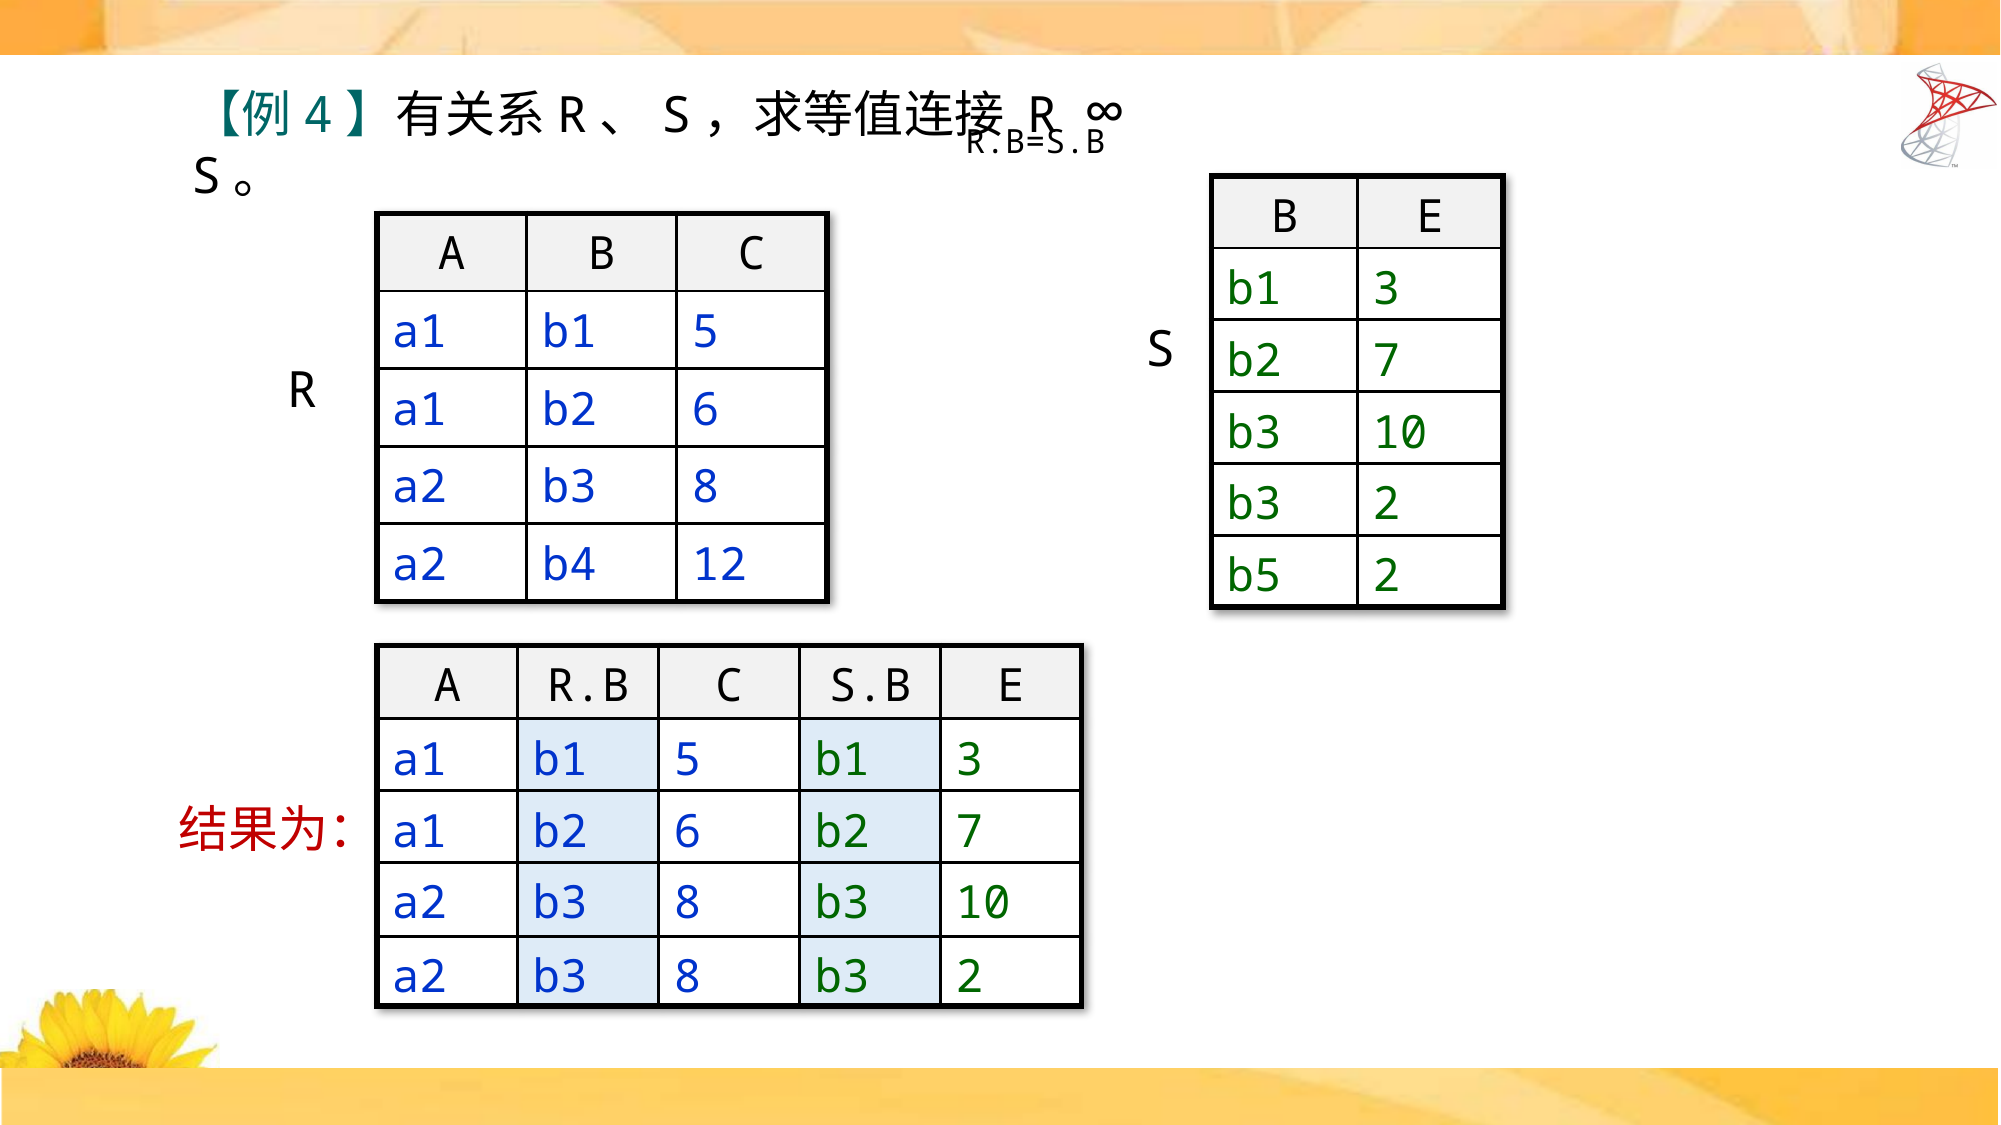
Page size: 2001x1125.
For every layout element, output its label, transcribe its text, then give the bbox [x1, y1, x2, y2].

picture [0, 989, 1998, 1125]
table_cell a2 [380, 525, 525, 599]
table_cell 6 [660, 792, 798, 861]
table_cell 3 [1359, 249, 1500, 318]
table_cell b1 [528, 292, 675, 367]
table_cell b1 [1214, 249, 1356, 318]
table_header C [660, 648, 798, 717]
table_cell b3 [1214, 465, 1356, 534]
table_cell b1 [801, 720, 939, 789]
table_header A [380, 216, 525, 290]
table_cell b3 [519, 938, 657, 1003]
table_cell b2 [519, 792, 657, 861]
table_cell a2 [380, 864, 516, 935]
table_cell 8 [660, 864, 798, 935]
table_header S.B [801, 648, 939, 717]
table_cell a1 [380, 370, 525, 445]
table_cell 7 [1359, 321, 1500, 390]
table_cell 12 [678, 525, 824, 599]
text_box R [277, 318, 328, 456]
table_cell b1 [519, 720, 657, 789]
picture [0, 0, 2001, 55]
table_cell b3 [1214, 393, 1356, 462]
table_header C [678, 216, 824, 290]
table_cell b3 [519, 864, 657, 935]
table_cell a2 [380, 448, 525, 522]
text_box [177, 66, 1229, 194]
table_cell 5 [678, 292, 824, 367]
picture [1901, 62, 1997, 169]
table_cell 3 [942, 720, 1079, 789]
table_cell b2 [1214, 321, 1356, 390]
table_header E [1359, 179, 1500, 247]
table_cell b3 [528, 448, 675, 522]
table_cell b3 [801, 938, 939, 1003]
table_header B [1214, 179, 1356, 247]
table_header E [942, 648, 1079, 717]
table_cell 8 [678, 448, 824, 522]
table_cell 2 [942, 938, 1079, 1003]
text_box 结果为： [160, 790, 373, 925]
table_cell b2 [801, 792, 939, 861]
table_cell b4 [528, 525, 675, 599]
table_cell 5 [660, 720, 798, 789]
table_cell b3 [801, 864, 939, 935]
table_cell a1 [380, 292, 525, 367]
table_header A [380, 648, 516, 717]
table_cell a2 [380, 938, 516, 1003]
table_cell 8 [660, 938, 798, 1003]
table_cell 2 [1359, 537, 1500, 604]
table_cell b5 [1214, 537, 1356, 604]
table_cell 6 [678, 370, 824, 445]
table_cell b2 [528, 370, 675, 445]
table_cell a1 [380, 720, 516, 789]
table_cell a1 [380, 792, 516, 861]
table_cell 2 [1359, 465, 1500, 534]
table_cell 10 [1359, 393, 1500, 462]
table_header B [528, 216, 675, 290]
table_header R.B [519, 648, 657, 717]
text_box S [1134, 277, 1185, 416]
table_cell 7 [942, 792, 1079, 861]
table_cell 10 [942, 864, 1079, 935]
